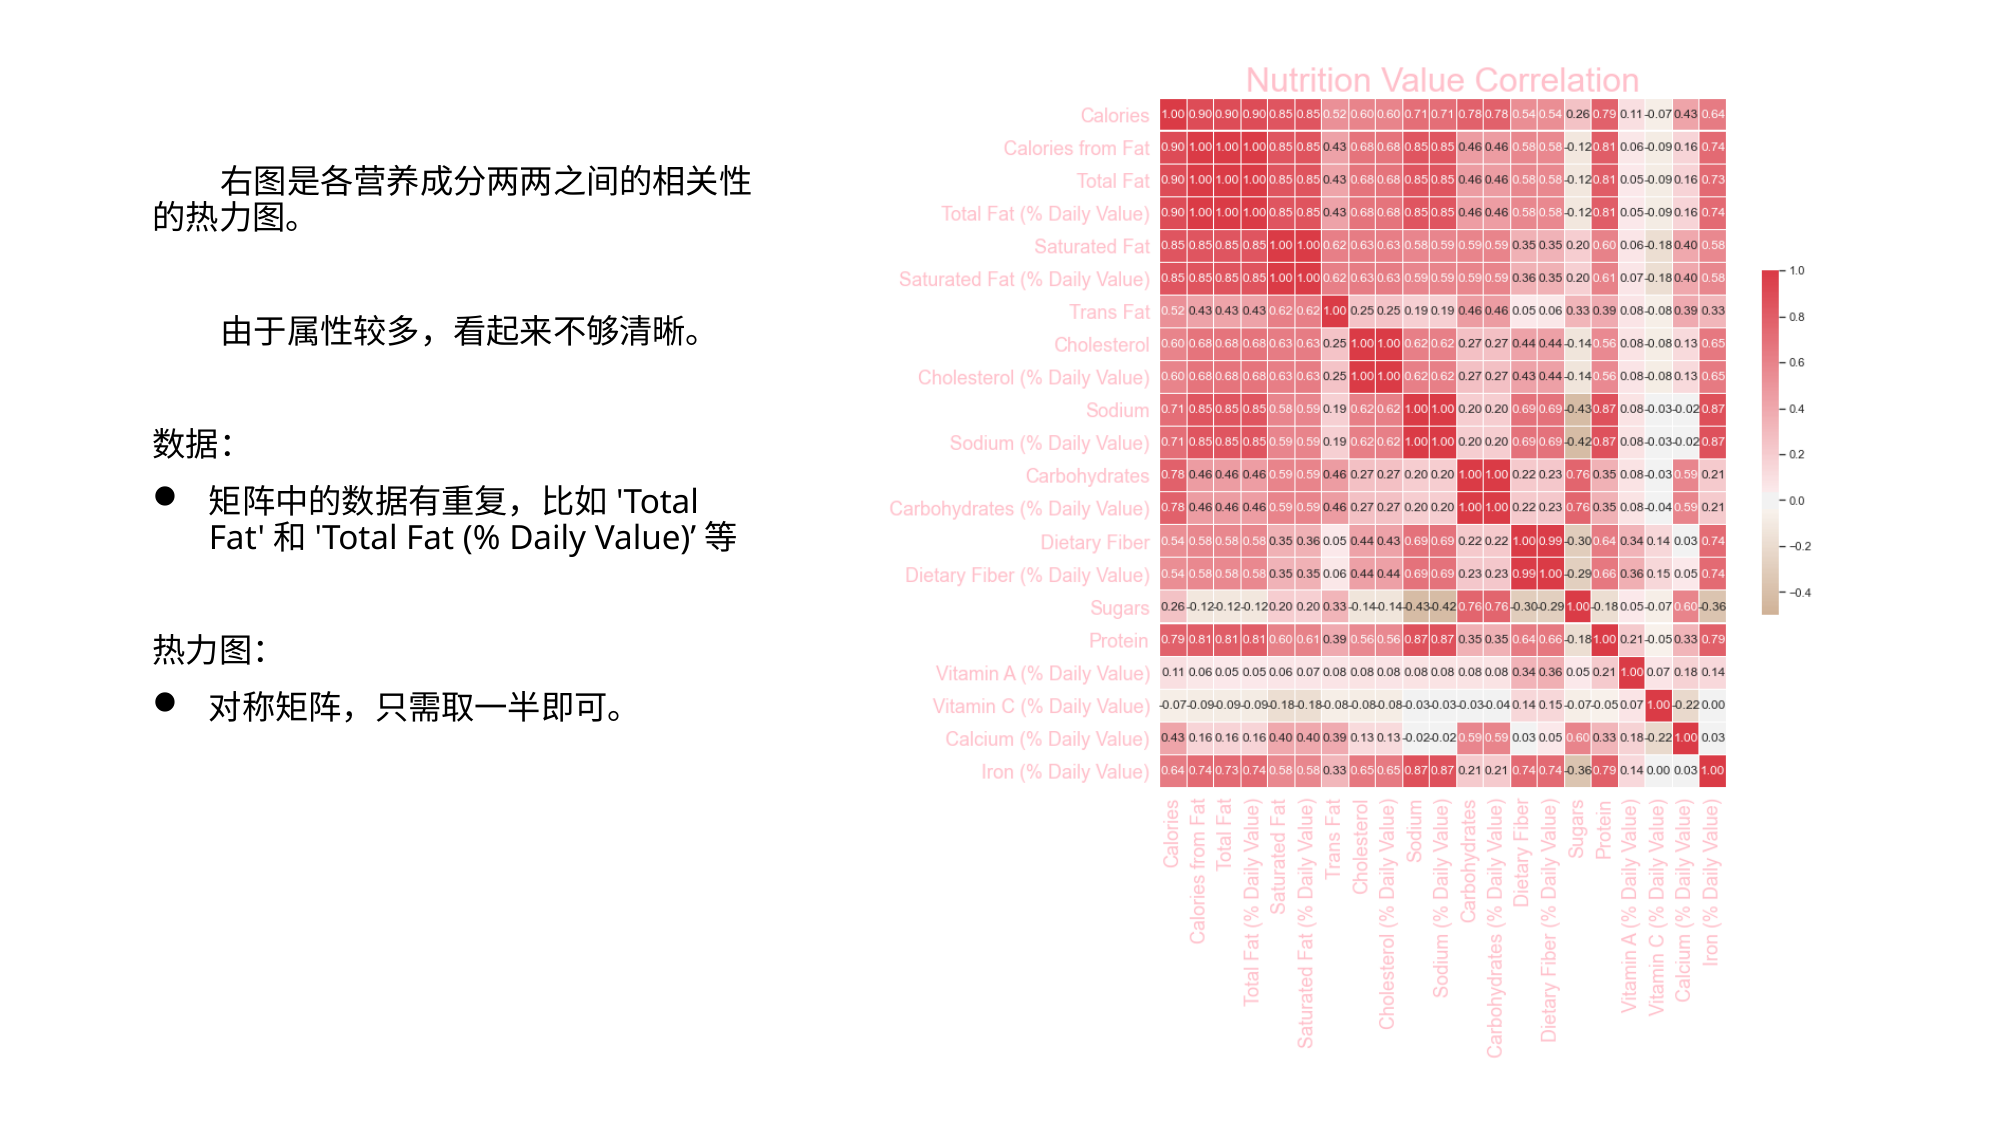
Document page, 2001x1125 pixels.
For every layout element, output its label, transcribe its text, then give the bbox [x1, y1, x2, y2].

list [882, 60, 1819, 1065]
list 右图是各营养成分两两之间的相关性的热力图。 由于属性较多，看起来不够清晰。 数据： 矩阵中的数据有重复，比如'Total Fat'和'Total Fat (% Daily Value)’等 热力图： 对称矩阵，只需取一半即可。 [137, 157, 783, 963]
